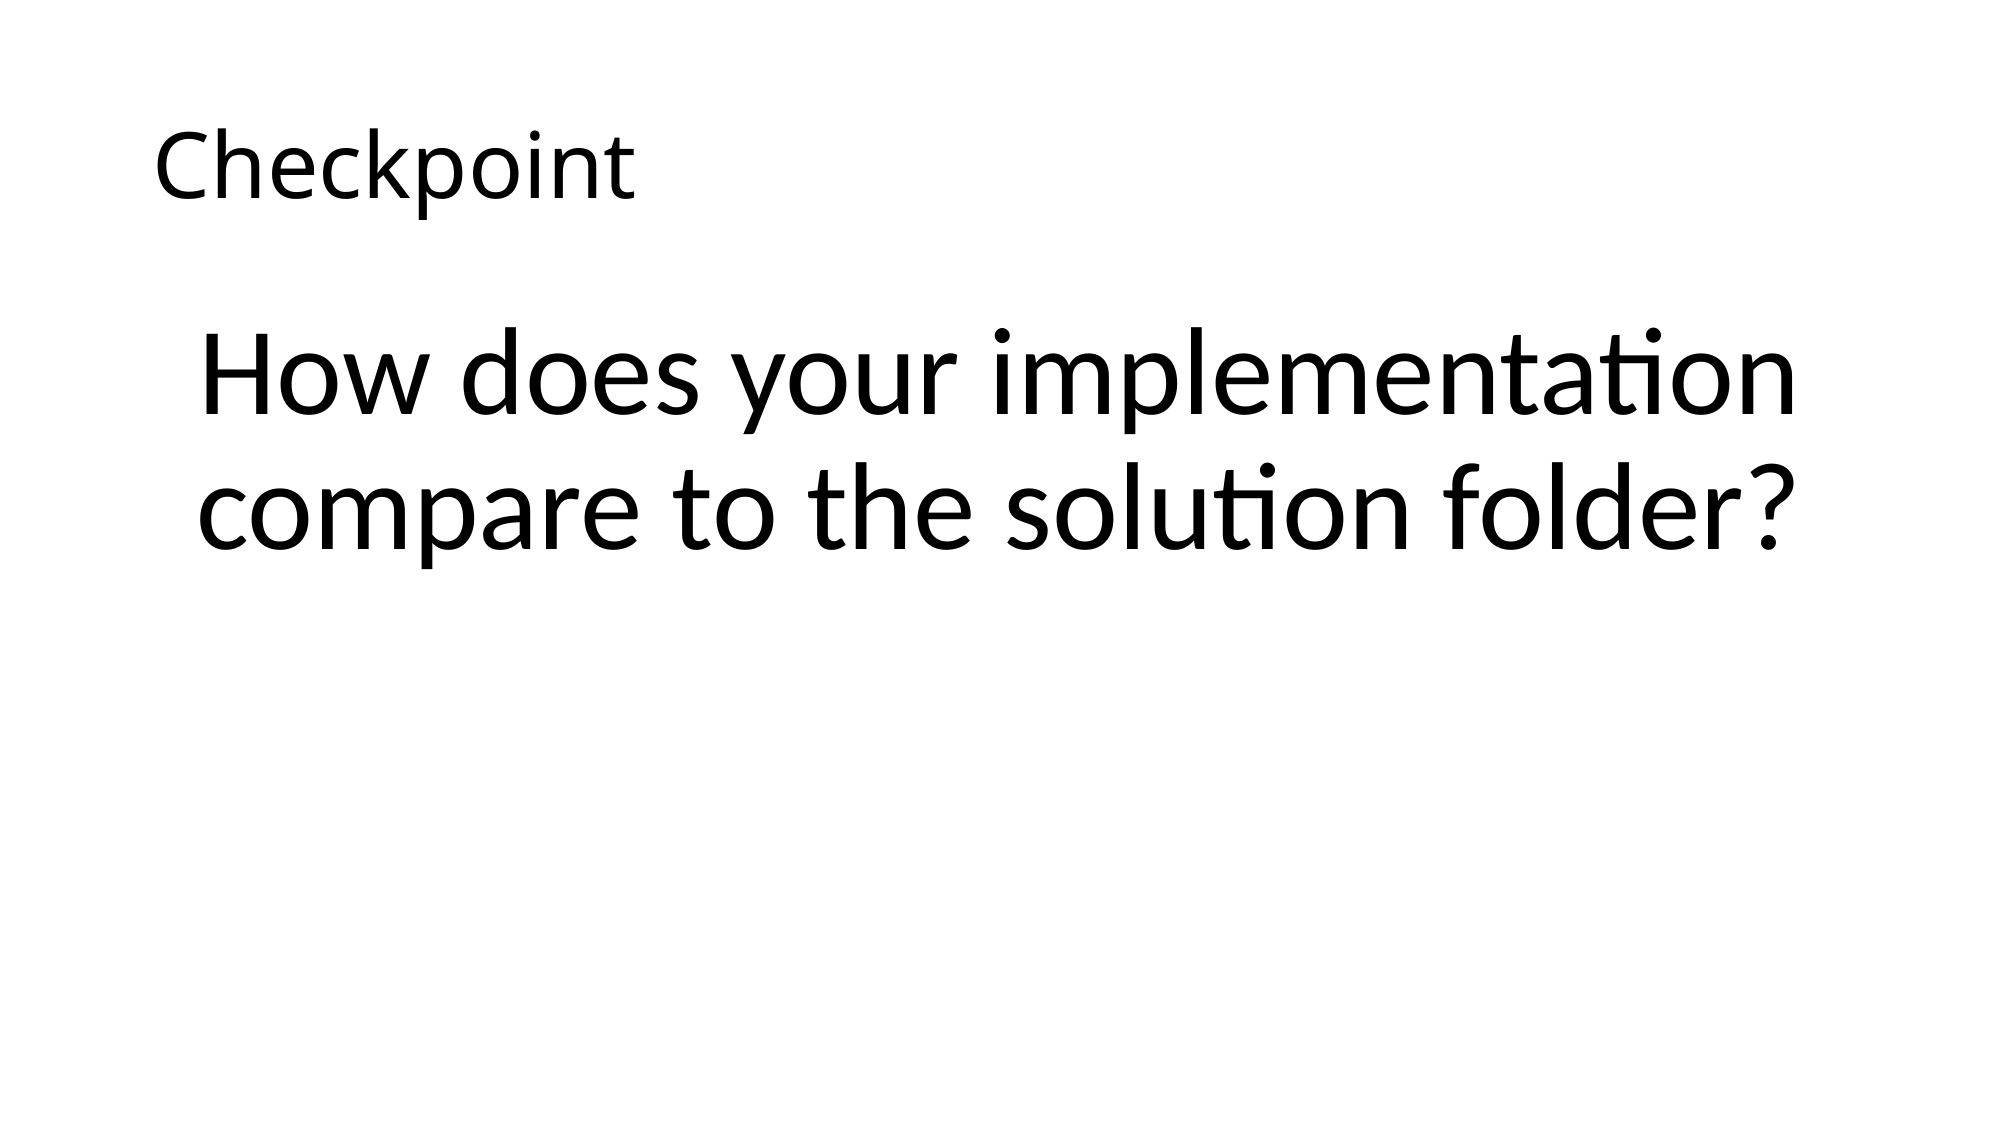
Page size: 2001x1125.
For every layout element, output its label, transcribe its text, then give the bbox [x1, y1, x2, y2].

title Checkpoint [137, 59, 1863, 278]
list How does your implementation compare to the solution folder? [137, 299, 1863, 1014]
